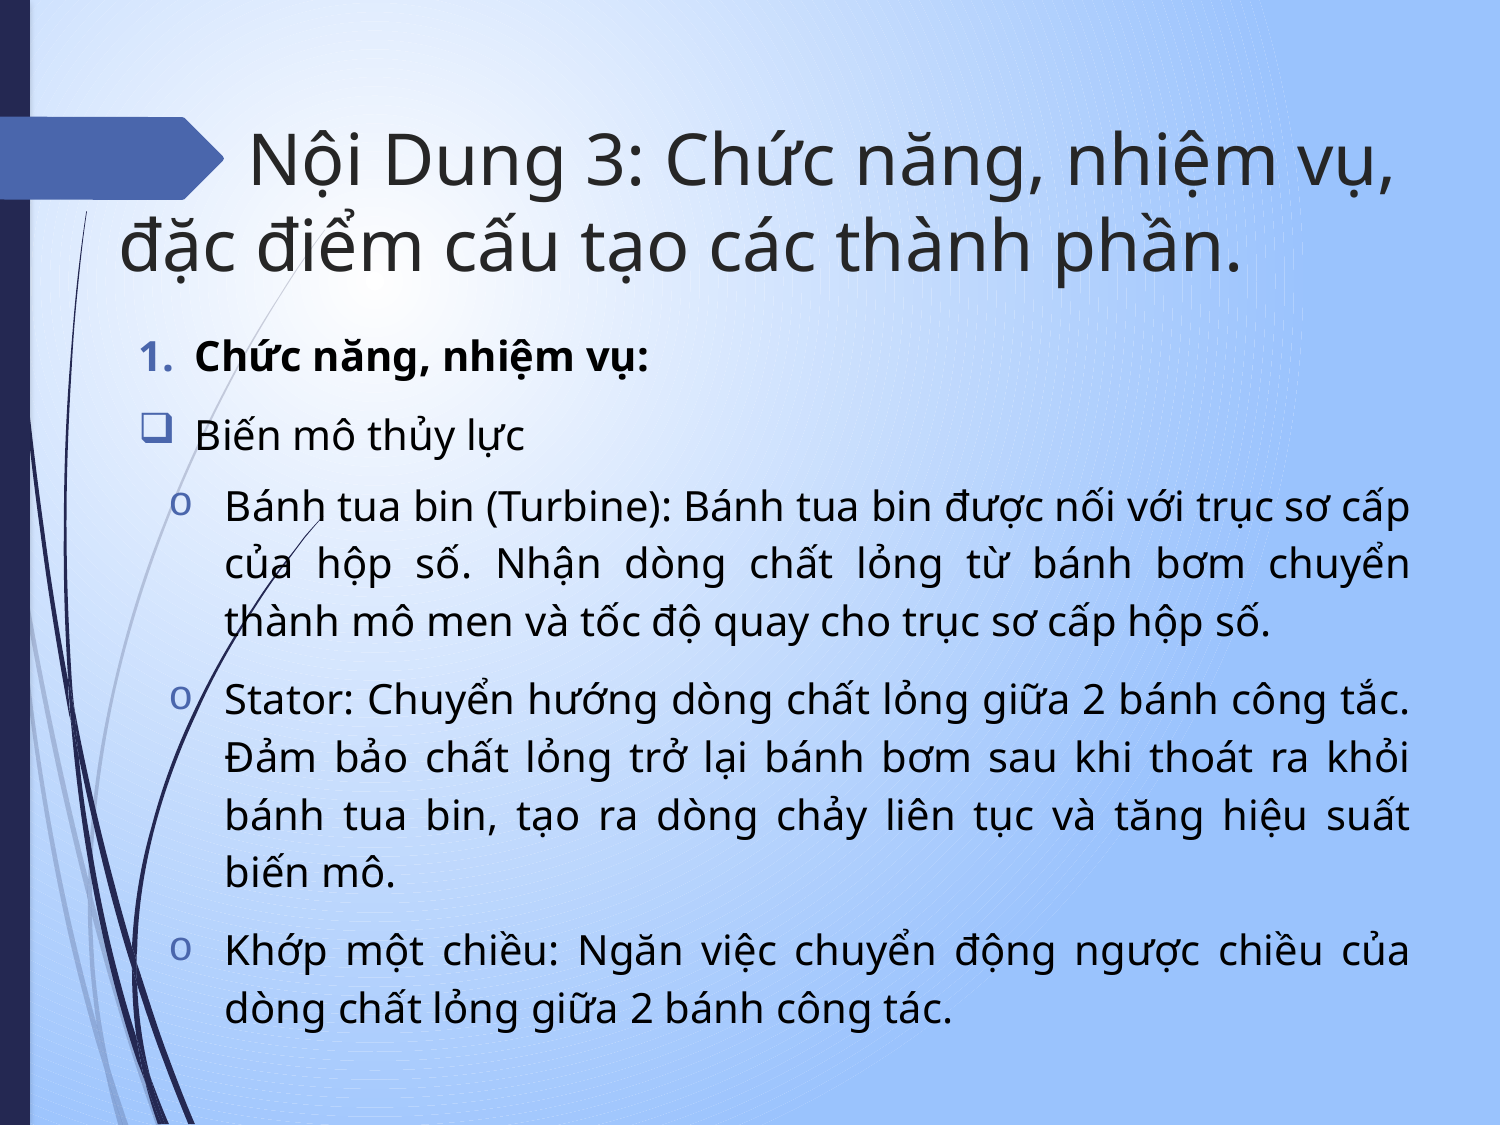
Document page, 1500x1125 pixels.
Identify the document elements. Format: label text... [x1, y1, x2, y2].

text_box Bánh tua bin (Turbine): Bánh tua bin được nối với trục sơ cấp của hộp số. Nhận dòng chất lỏng từ bánh bơm chuyển thành mô men và tốc độ quay cho trục sơ cấp hộp số. Stator: Chuyển hướng dòng chất lỏng giữa 2 bánh công tắc. Đảm bảo chất lỏng trở lại bánh bơm sau khi thoát ra khỏi bánh tua bin, tạo ra dòng chảy liên tục và tăng hiệu suất biến mô. Khớp một chiều: Ngăn việc chuyển động ngược chiều của dòng chất lỏng giữa 2 bánh công tác. [153, 464, 1427, 1009]
list Chức năng, nhiệm vụ: Biến mô thủy lực [123, 314, 1397, 482]
title Nội Dung 3: Chức năng, nhiệm vụ, đặc điểm cấu tạo các thành phần. [103, 106, 1457, 348]
